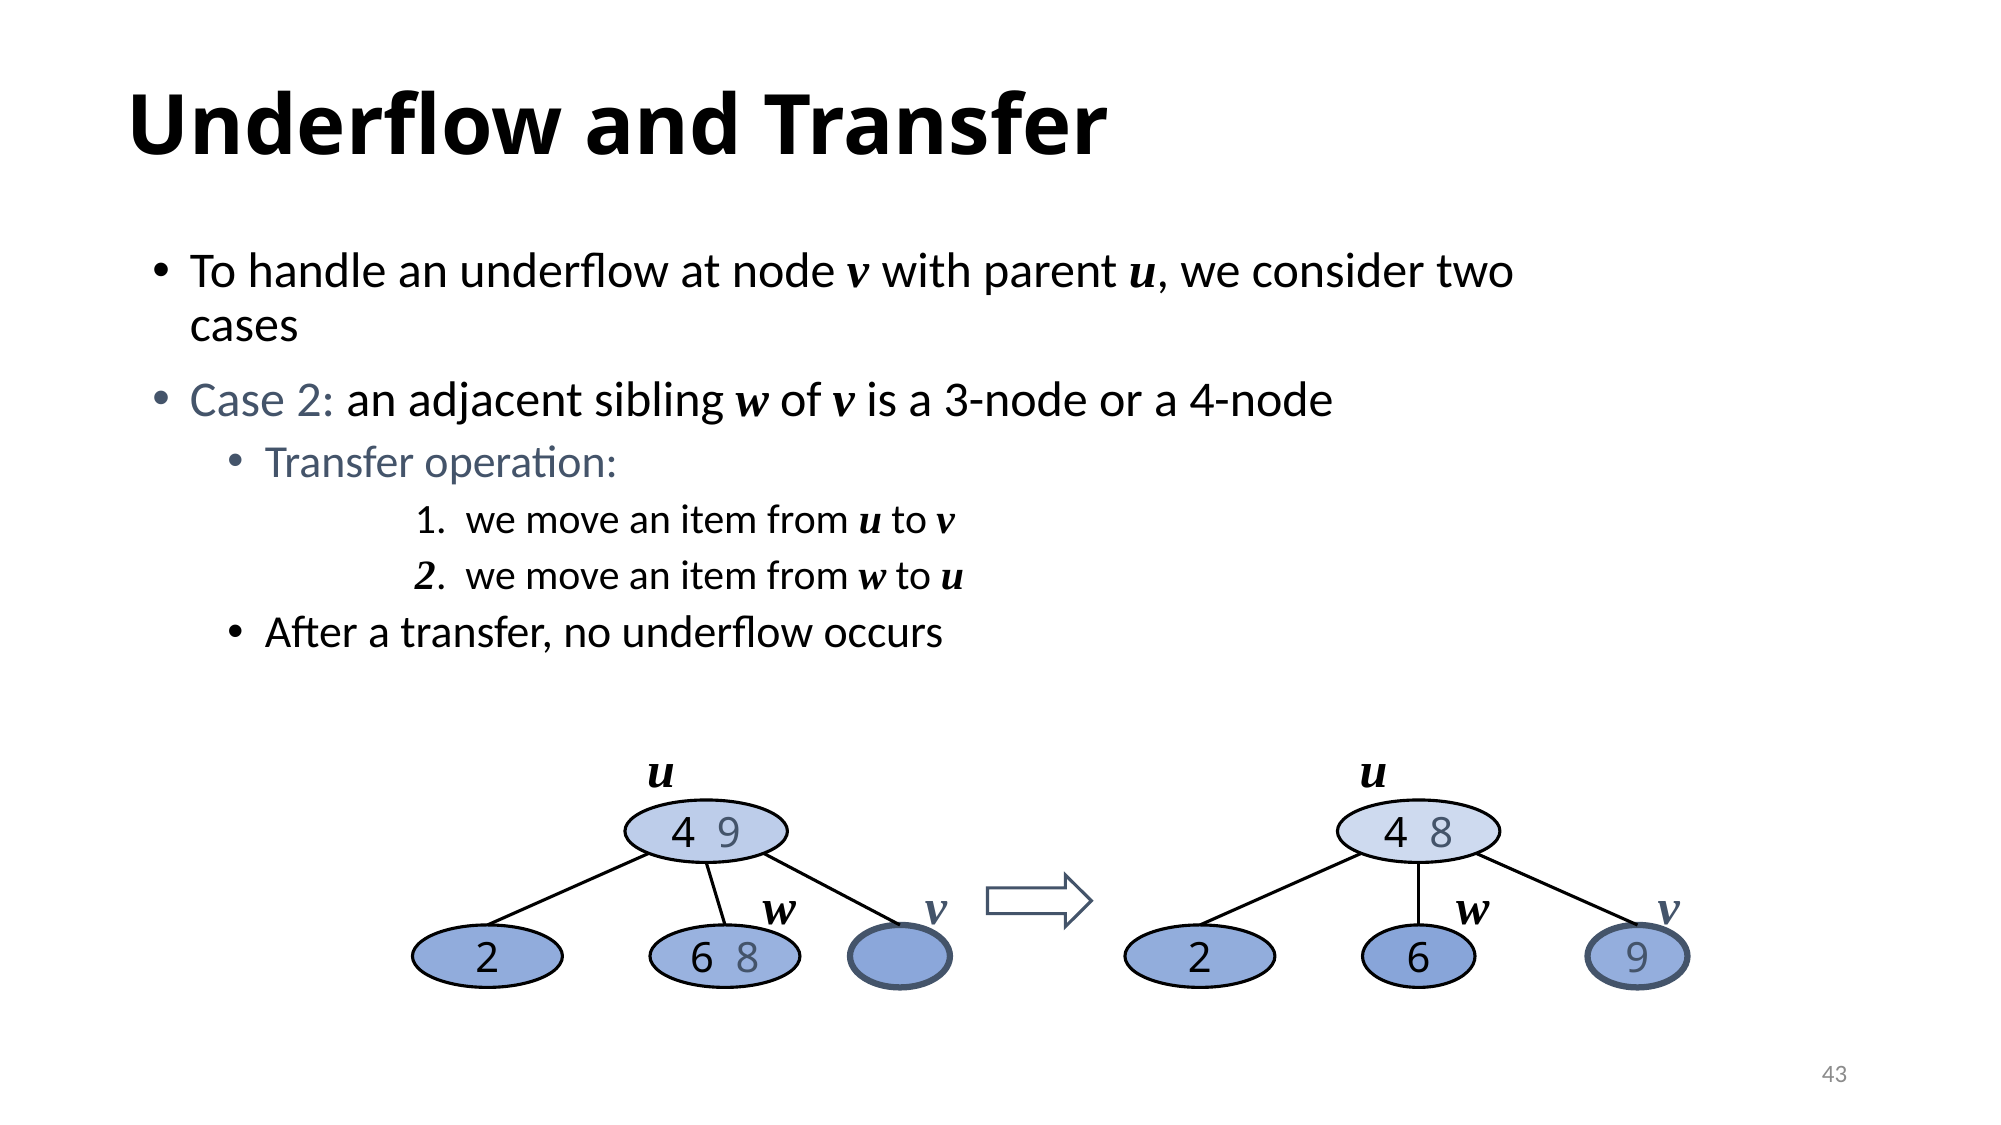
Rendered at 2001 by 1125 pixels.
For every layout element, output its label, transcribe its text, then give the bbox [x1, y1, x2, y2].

text_box 9 [1587, 924, 1688, 988]
text_box [987, 875, 1092, 927]
text_box w [1449, 874, 1496, 936]
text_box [763, 854, 900, 922]
text_box w [762, 874, 796, 936]
list To handle an underflow at node v with parent u, we consider two cases Case 2: an adjacent sibling w of v is a 3-node or a 4-node Transfer operation: 1. we move an item from u to v 2. we move an item from w to u After a transfer, no underflow occurs [137, 237, 1612, 748]
text_box [849, 924, 950, 988]
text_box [487, 854, 649, 924]
text_box v [924, 874, 948, 936]
text_box v [1650, 874, 1688, 936]
slide_number 43 [1412, 1042, 1863, 1103]
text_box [706, 864, 725, 924]
text_box 6 [1362, 924, 1476, 988]
text_box 4 8 [1337, 799, 1500, 863]
text_box 6 8 [649, 924, 800, 988]
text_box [1476, 854, 1638, 922]
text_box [1199, 854, 1362, 924]
text_box u [647, 737, 675, 798]
text_box 2 [412, 924, 563, 988]
title Underflow and Transfer [111, 33, 1391, 222]
text_box 4 9 [624, 799, 788, 863]
text_box u [1359, 737, 1388, 798]
text_box 2 [1124, 924, 1275, 988]
